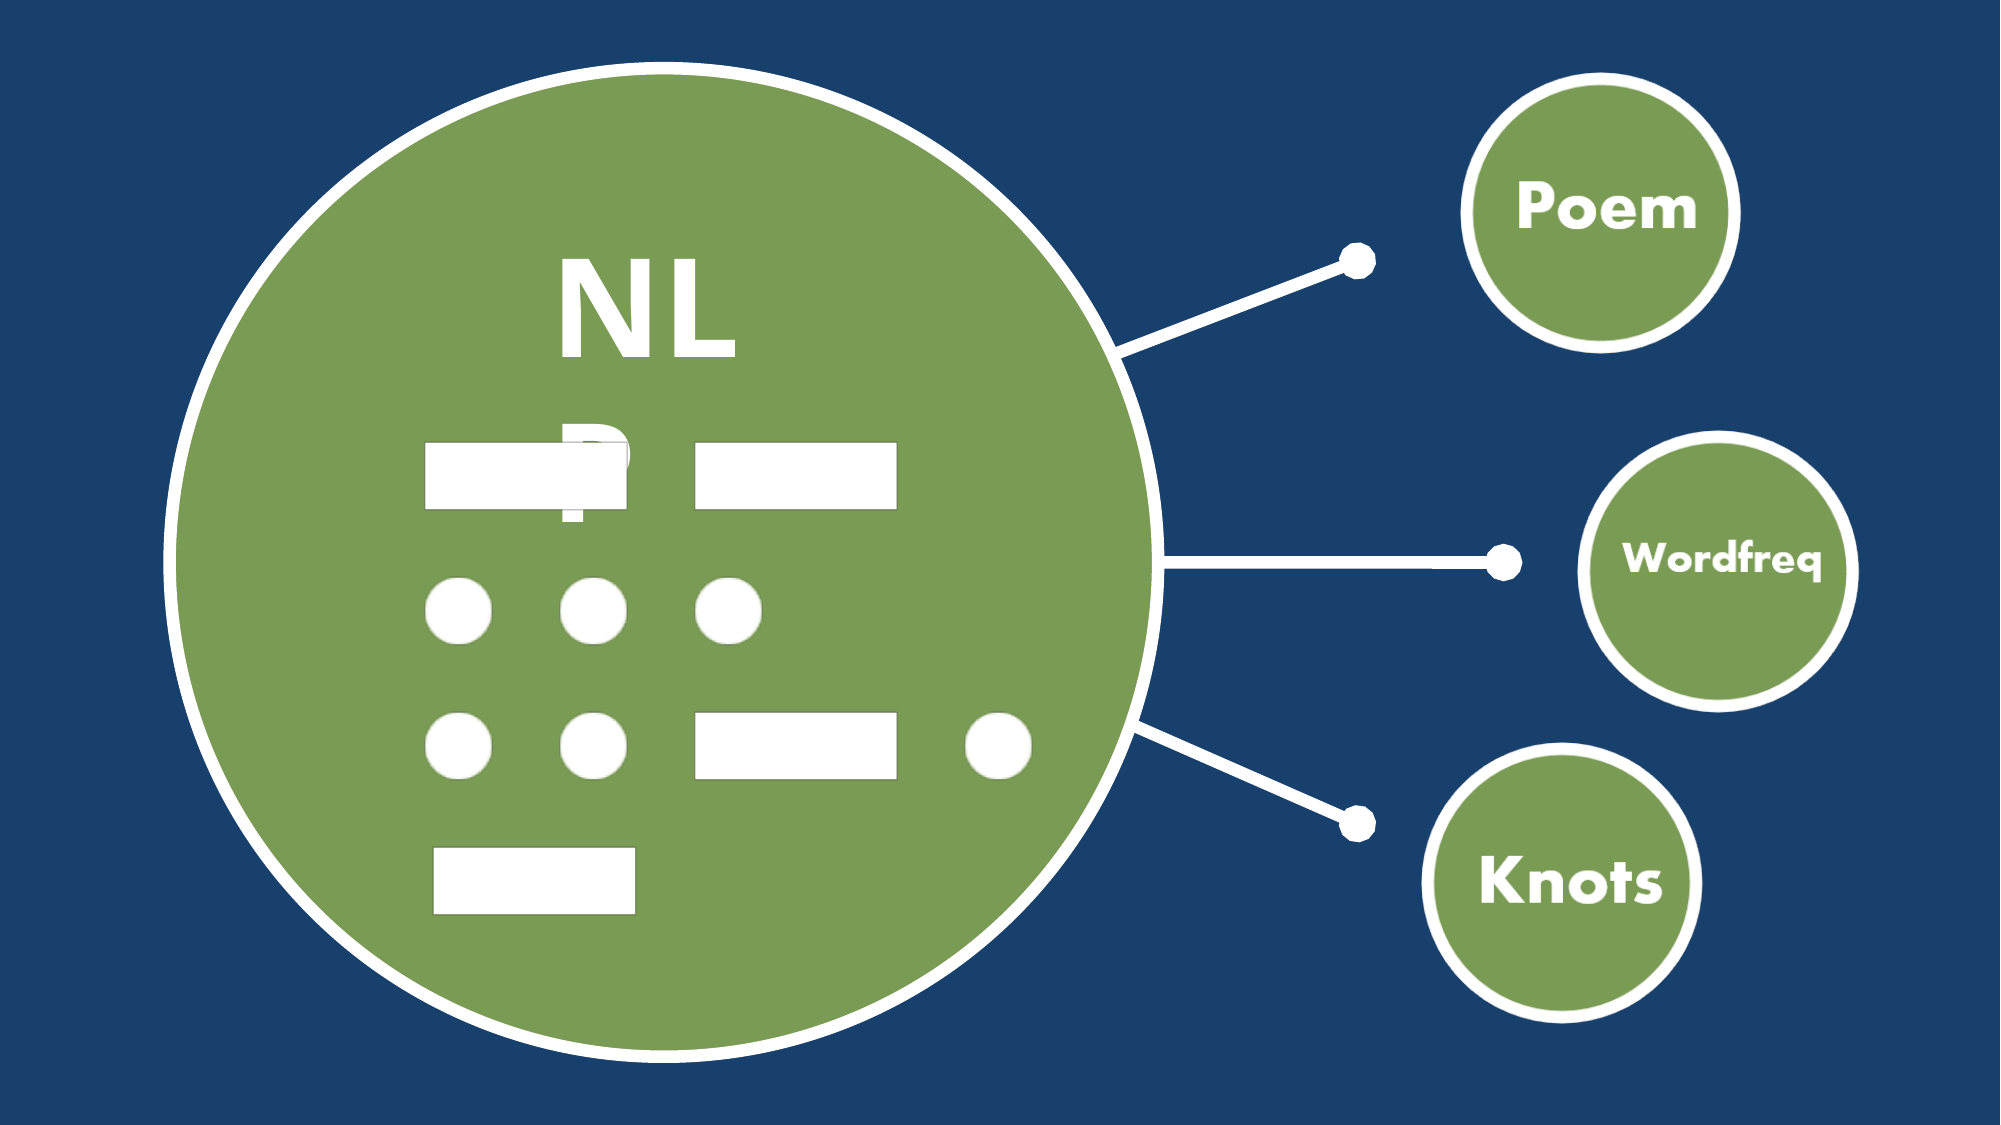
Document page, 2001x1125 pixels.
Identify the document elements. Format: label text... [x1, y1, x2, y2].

picture [324, 274, 1134, 1084]
picture [1577, 430, 1919, 713]
text_box [168, 67, 1067, 923]
text_box NLP [535, 212, 836, 274]
text_box [1134, 406, 1160, 718]
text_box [1134, 722, 1358, 824]
picture [1421, 742, 1775, 1024]
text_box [1113, 260, 1358, 355]
picture [1460, 72, 1810, 354]
